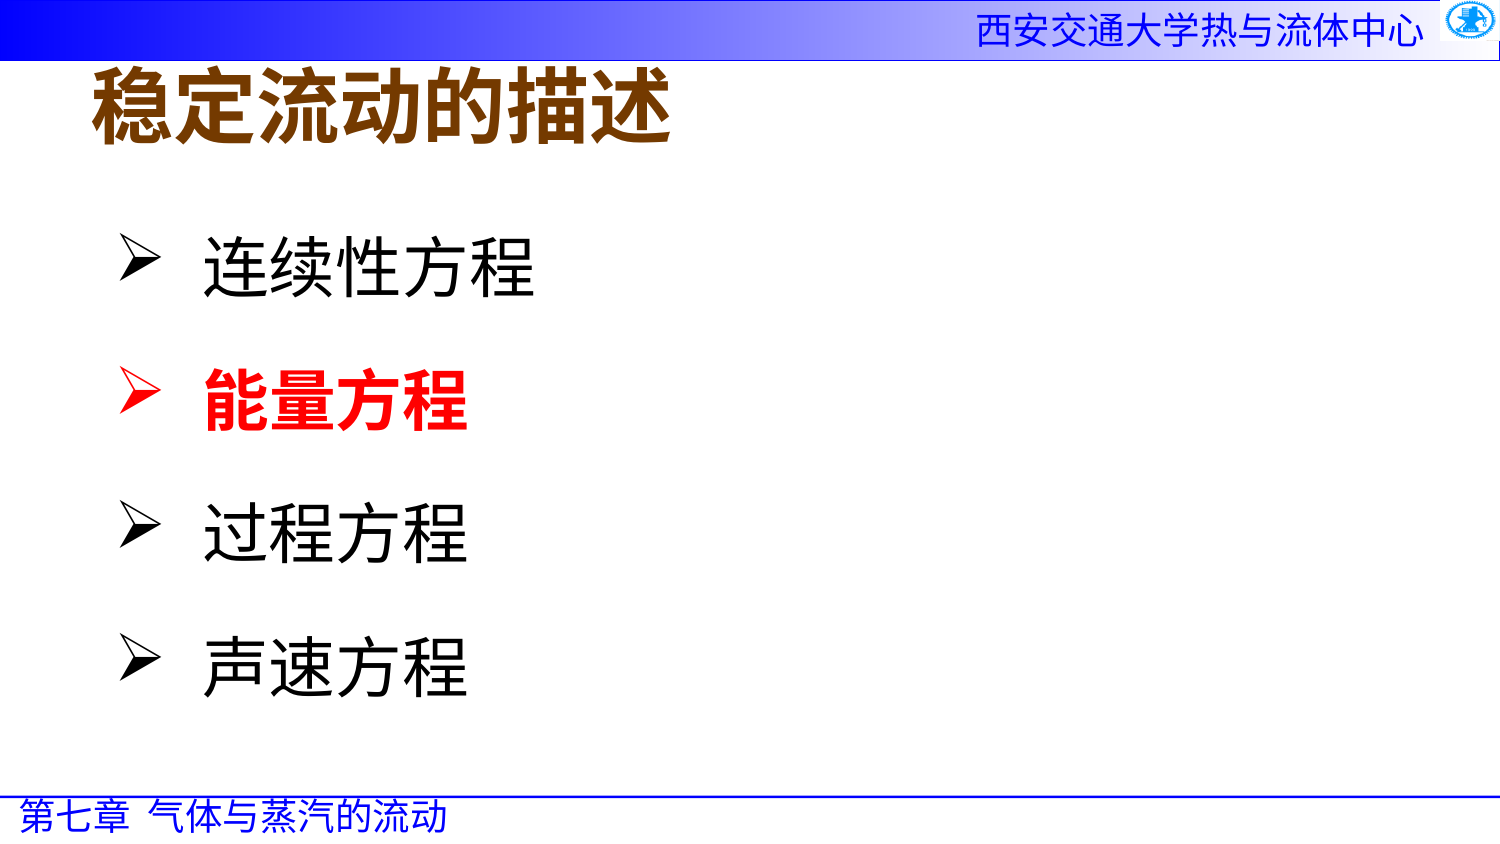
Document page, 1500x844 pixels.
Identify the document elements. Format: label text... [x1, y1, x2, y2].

title 稳定流动的描述 [75, 33, 1425, 175]
list 连续性方程 能量方程 过程方程 声速方程 [99, 178, 1300, 735]
picture [1440, 0, 1500, 41]
